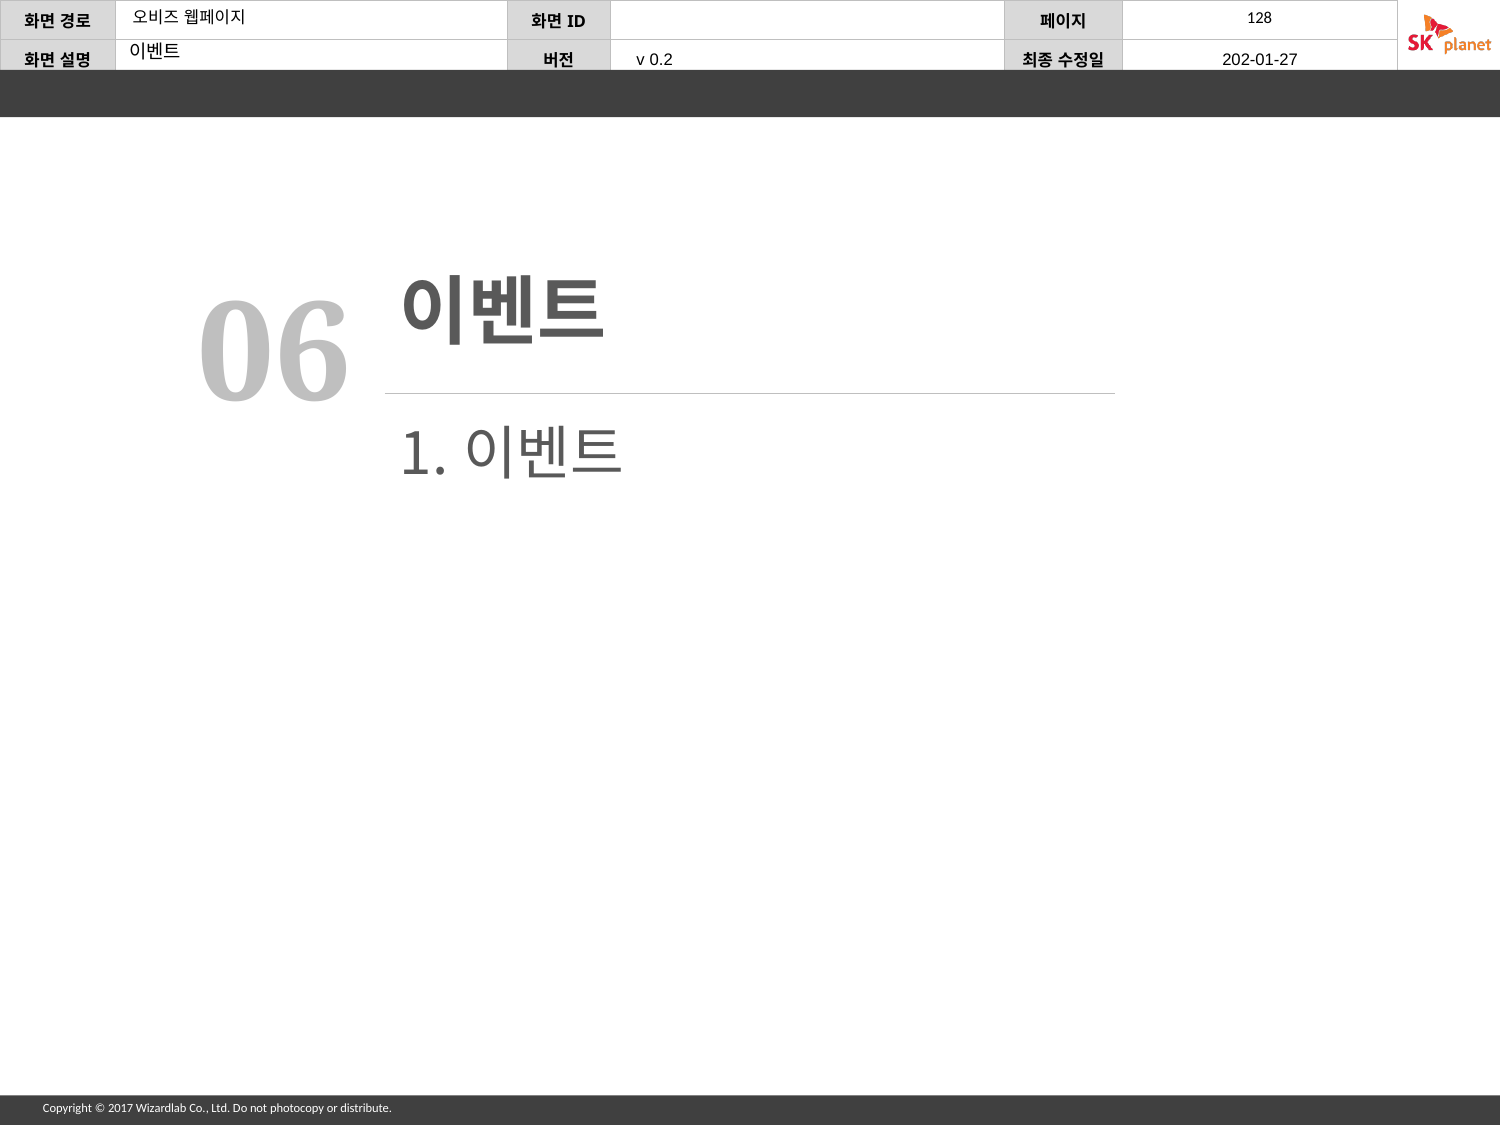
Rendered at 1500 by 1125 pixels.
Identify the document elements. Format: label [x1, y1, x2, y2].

list [121, 257, 367, 455]
picture [1404, 10, 1494, 57]
list [384, 257, 1115, 370]
text_box [114, 36, 508, 69]
list [384, 416, 1115, 857]
